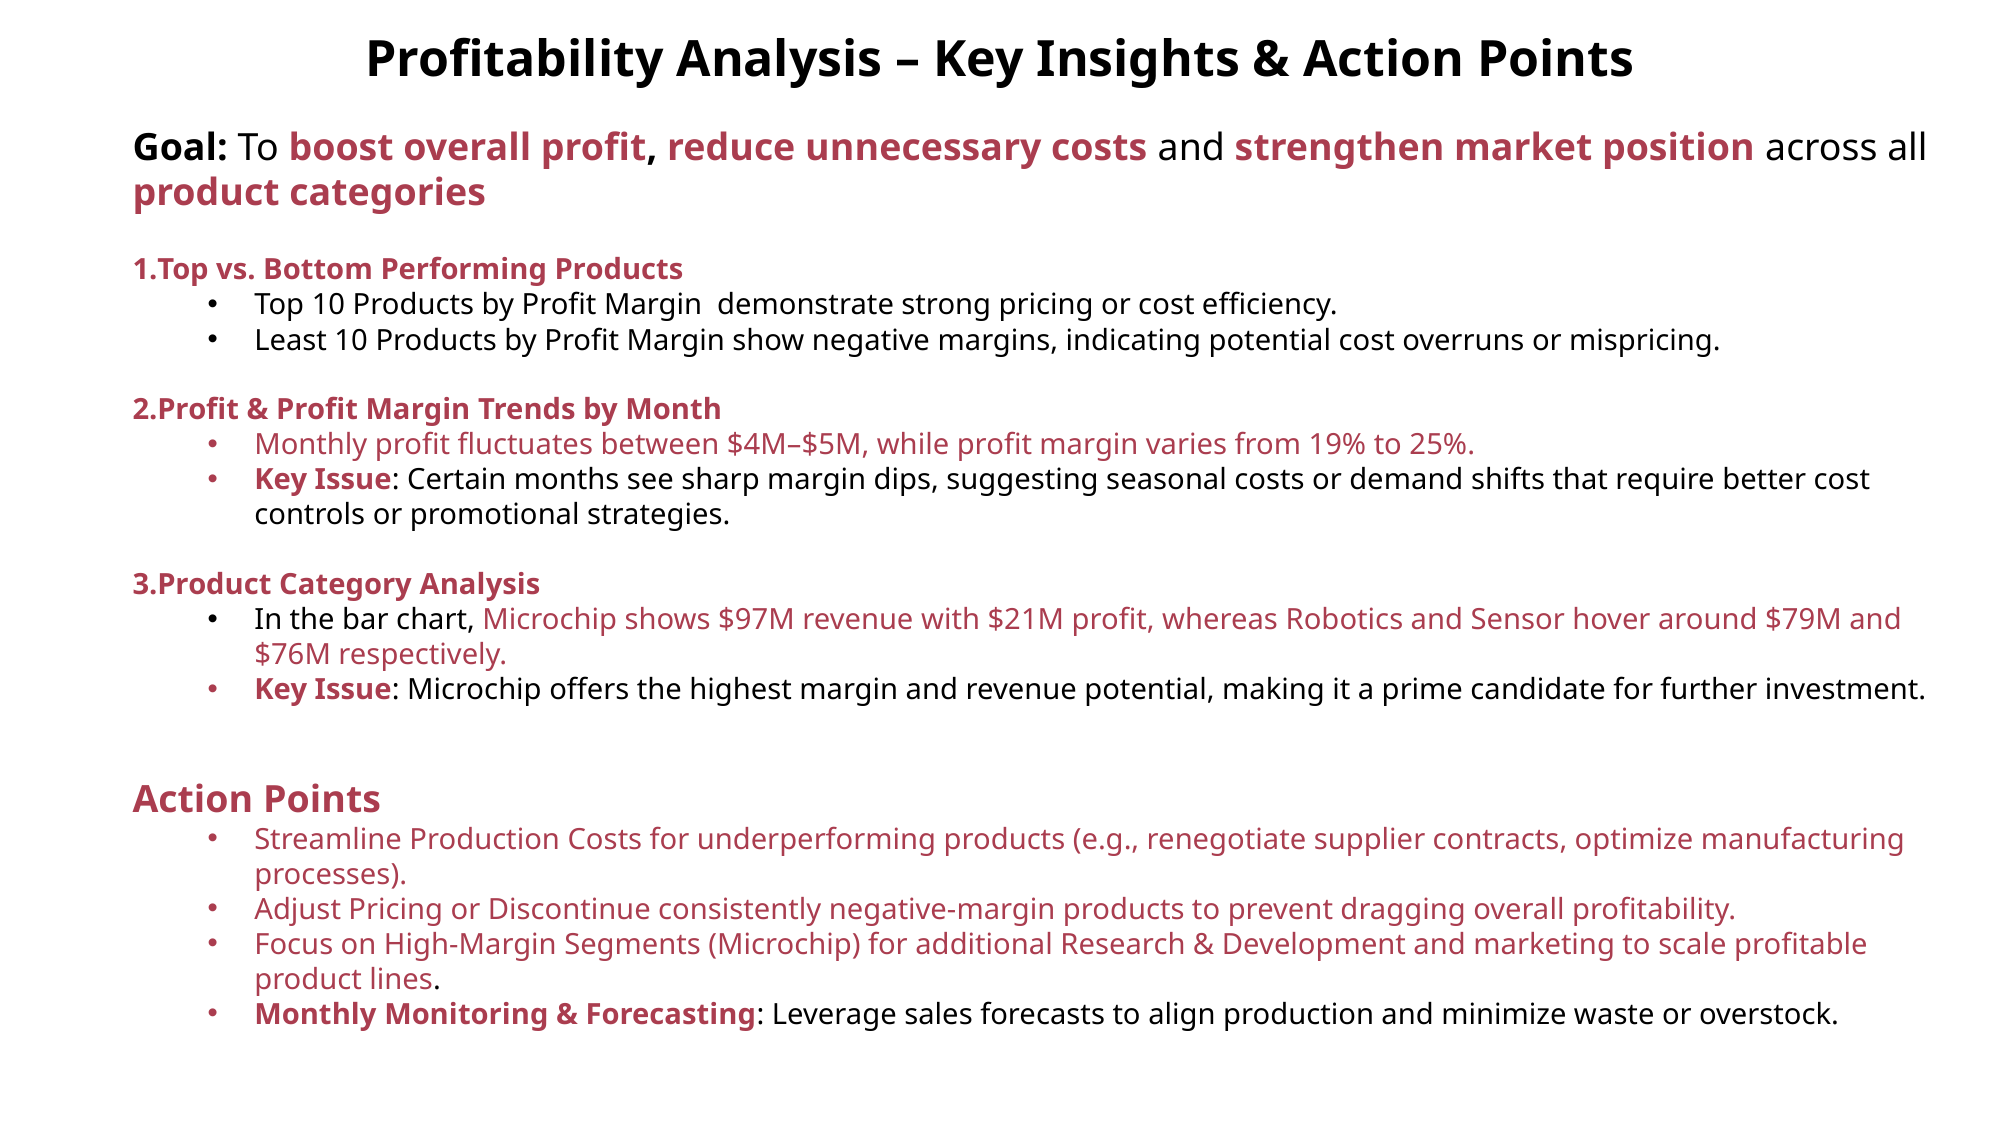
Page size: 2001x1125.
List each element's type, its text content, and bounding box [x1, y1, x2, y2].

text_box Top vs. Bottom Performing Products Top 10 Products by Profit Margin demonstrate strong pricing or cost efficiency. Least 10 Products by Profit Margin show negative margins, indicating potential cost overruns or mispricing. Profit & Profit Margin Trends by Month Monthly profit fluctuates between $4M–$5M, while profit margin varies from 19% to 25%. Key Issue: Certain months see sharp margin dips, suggesting seasonal costs or demand shifts that require better cost controls or promotional strategies. Product Category Analysis In the bar chart, Microchip shows $97M revenue with $21M profit, whereas Robotics and Sensor hover around $79M and $76M respectively. Key Issue: Microchip offers the highest margin and revenue potential, making it a prime candidate for further investment. Action Points Streamline Production Costs for underperforming products (e.g., renegotiate supplier contracts, optimize manufacturing processes). Adjust Pricing or Discontinue consistently negative-margin products to prevent dragging overall profitability. Focus on High-Margin Segments (Microchip) for additional Research & Development and marketing to scale profitable product lines. Monthly Monitoring & Forecasting: Leverage sales forecasts to align production and minimize waste or overstock. [117, 243, 1952, 1083]
text_box Goal: To boost overall profit, reduce unnecessary costs and strengthen market position across all product categories [117, 115, 1976, 221]
text_box Profitability Analysis – Key Insights & Action Points [286, 18, 1713, 94]
